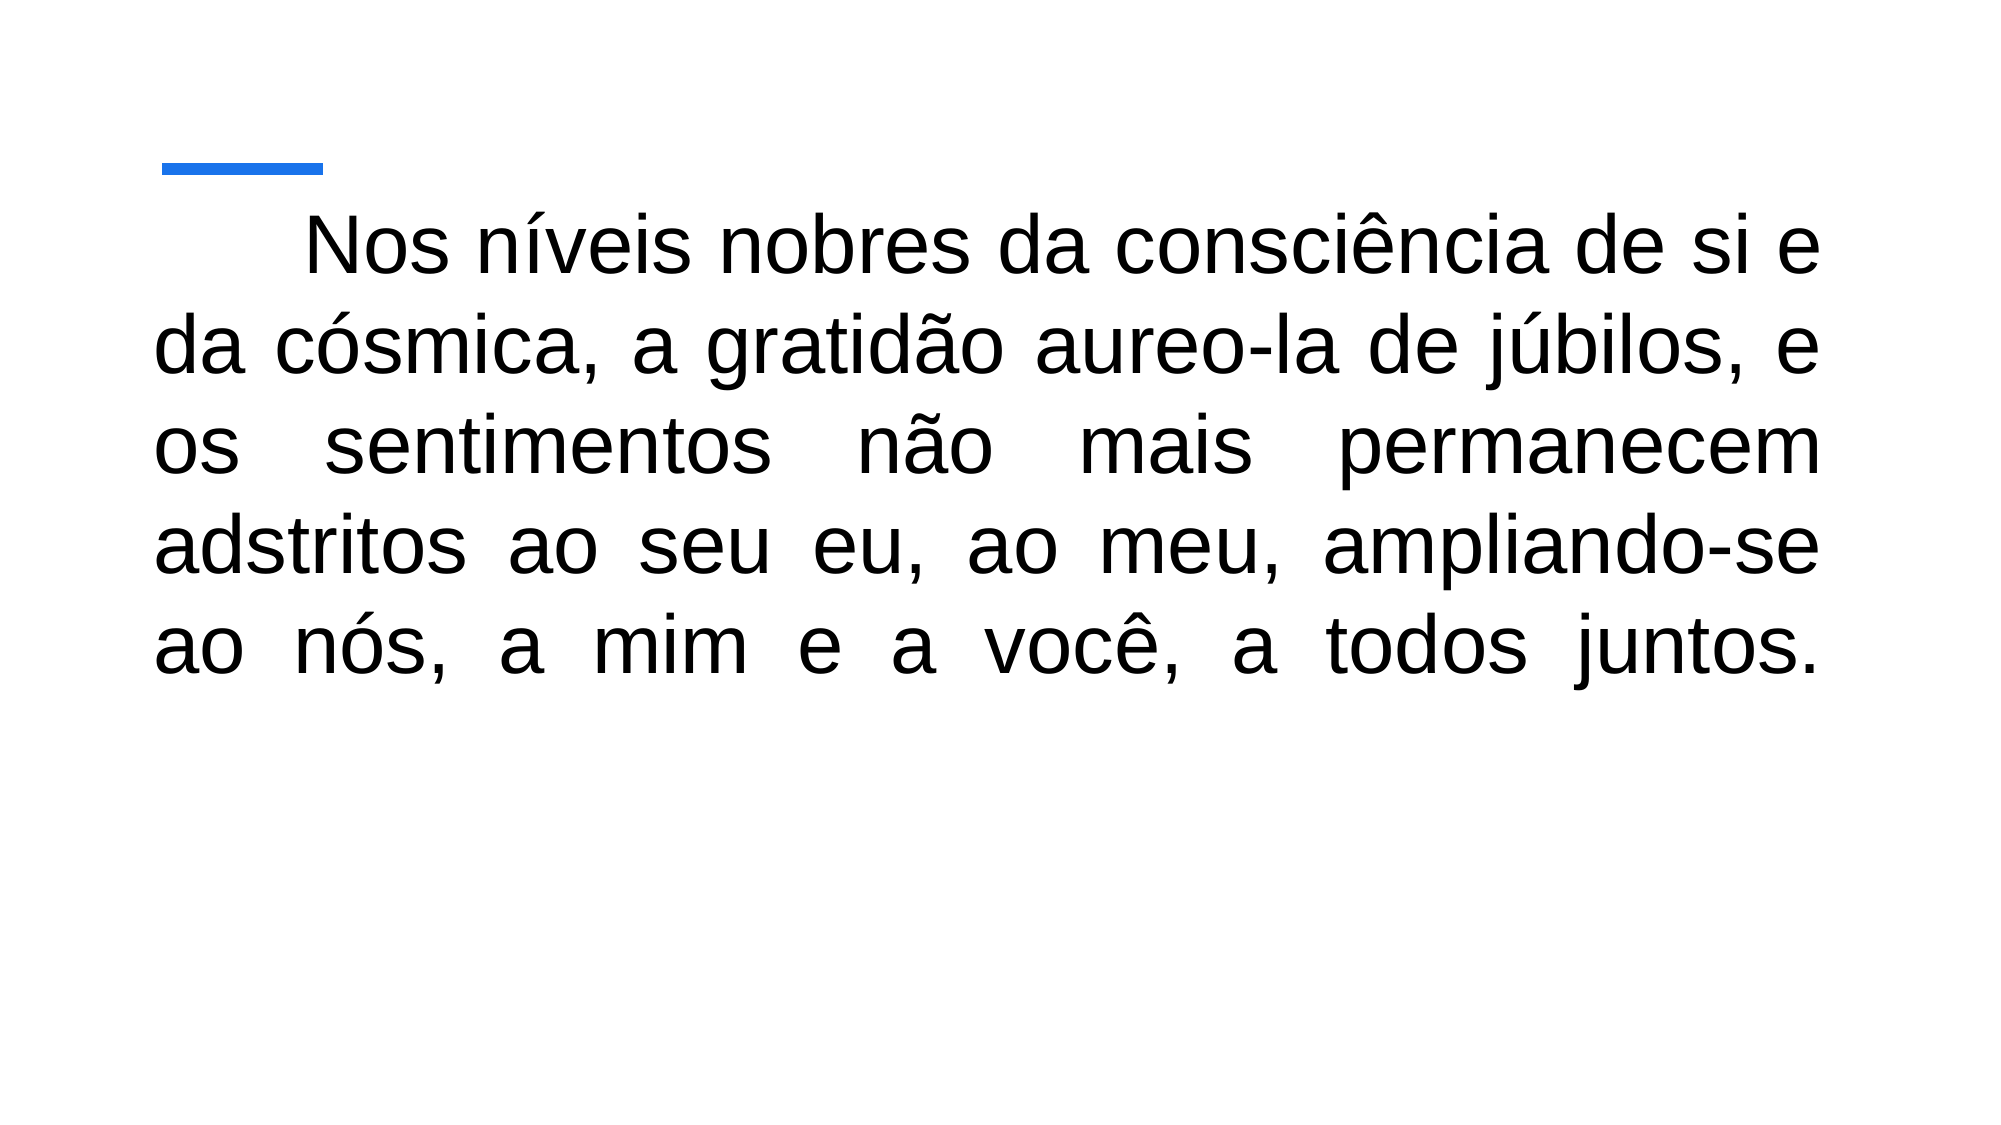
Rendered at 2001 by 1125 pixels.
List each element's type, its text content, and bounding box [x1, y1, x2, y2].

title Nos níveis nobres da consciência de si e da cósmica, a gratidão aureo-la de júbilos, e os sentimentos não mais permanecem adstritos ao seu eu, ao meu, ampliando-se ao nós, a mim e a você, a todos juntos. [138, 182, 1839, 745]
